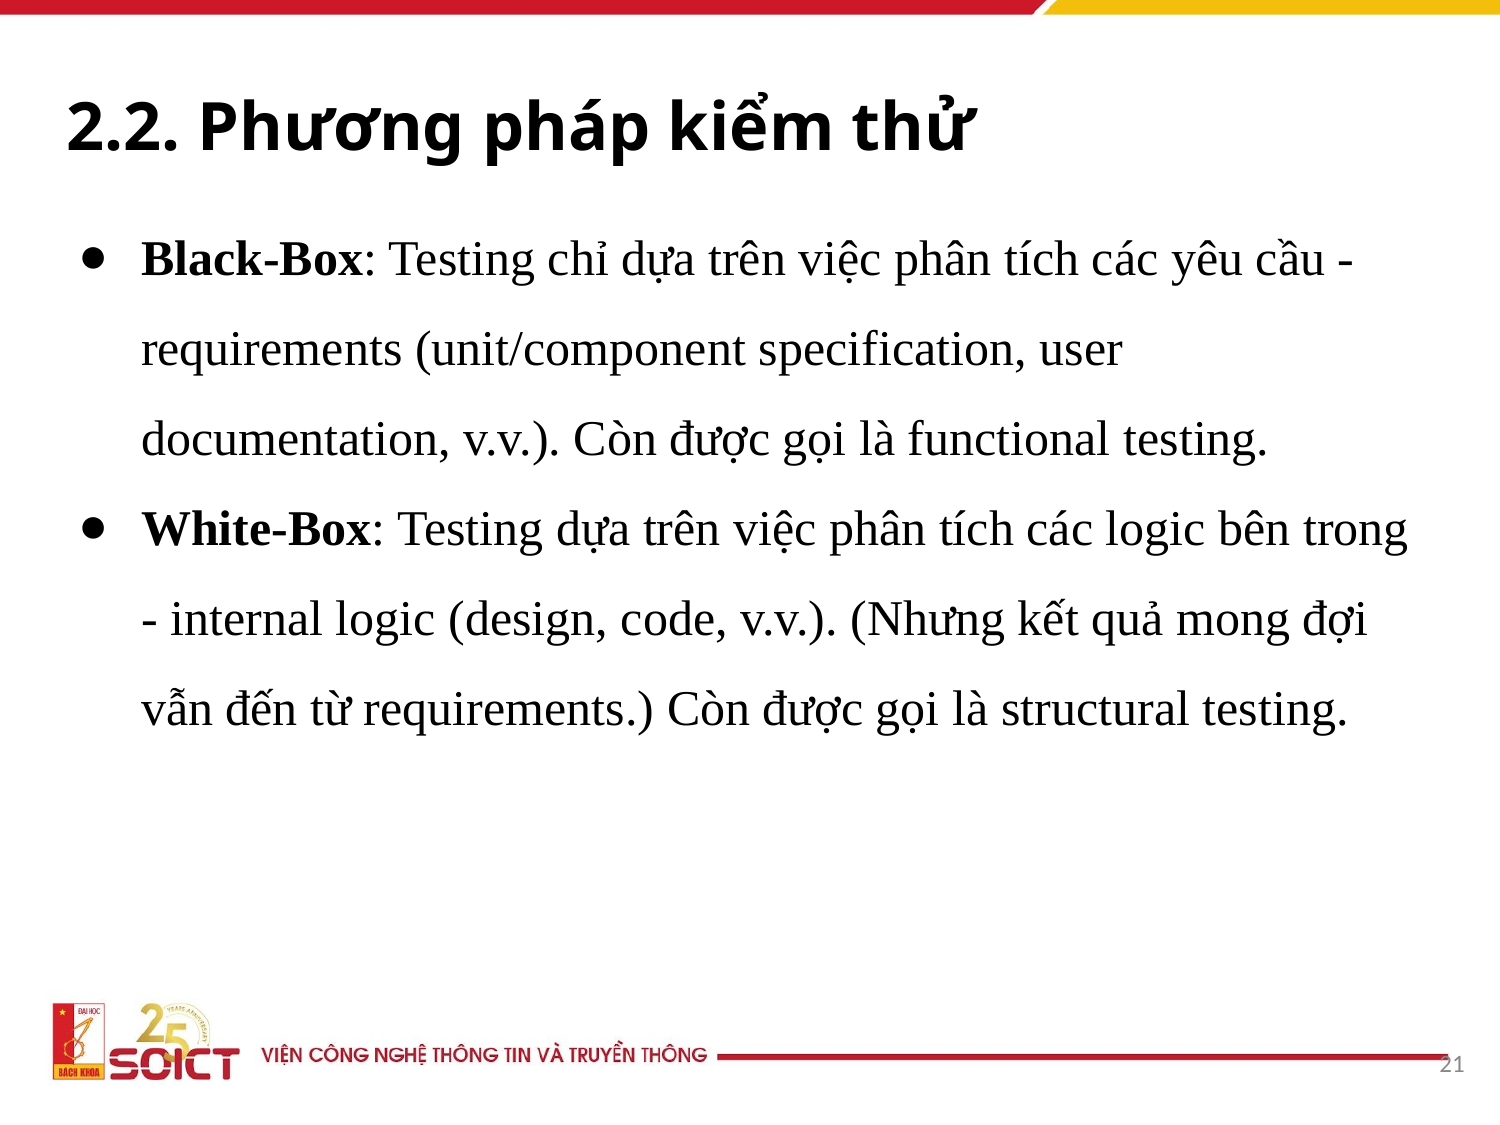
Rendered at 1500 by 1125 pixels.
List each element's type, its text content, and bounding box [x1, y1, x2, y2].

text_box ‹#› [1389, 1019, 1480, 1106]
list Black-Box: Testing chỉ dựa trên việc phân tích các yêu cầu - requirements (unit/component specification, user documentation, v.v.). Còn được gọi là functional testing. White-Box: Testing dựa trên việc phân tích các logic bên trong - internal logic (design, code, v.v.). (Nhưng kết quả mong đợi vẫn đến từ requirements.) Còn được gọi là structural testing. [51, 187, 1449, 967]
picture [0, 0, 1500, 1125]
title 2.2. Phương pháp kiểm thử [51, 45, 1449, 187]
